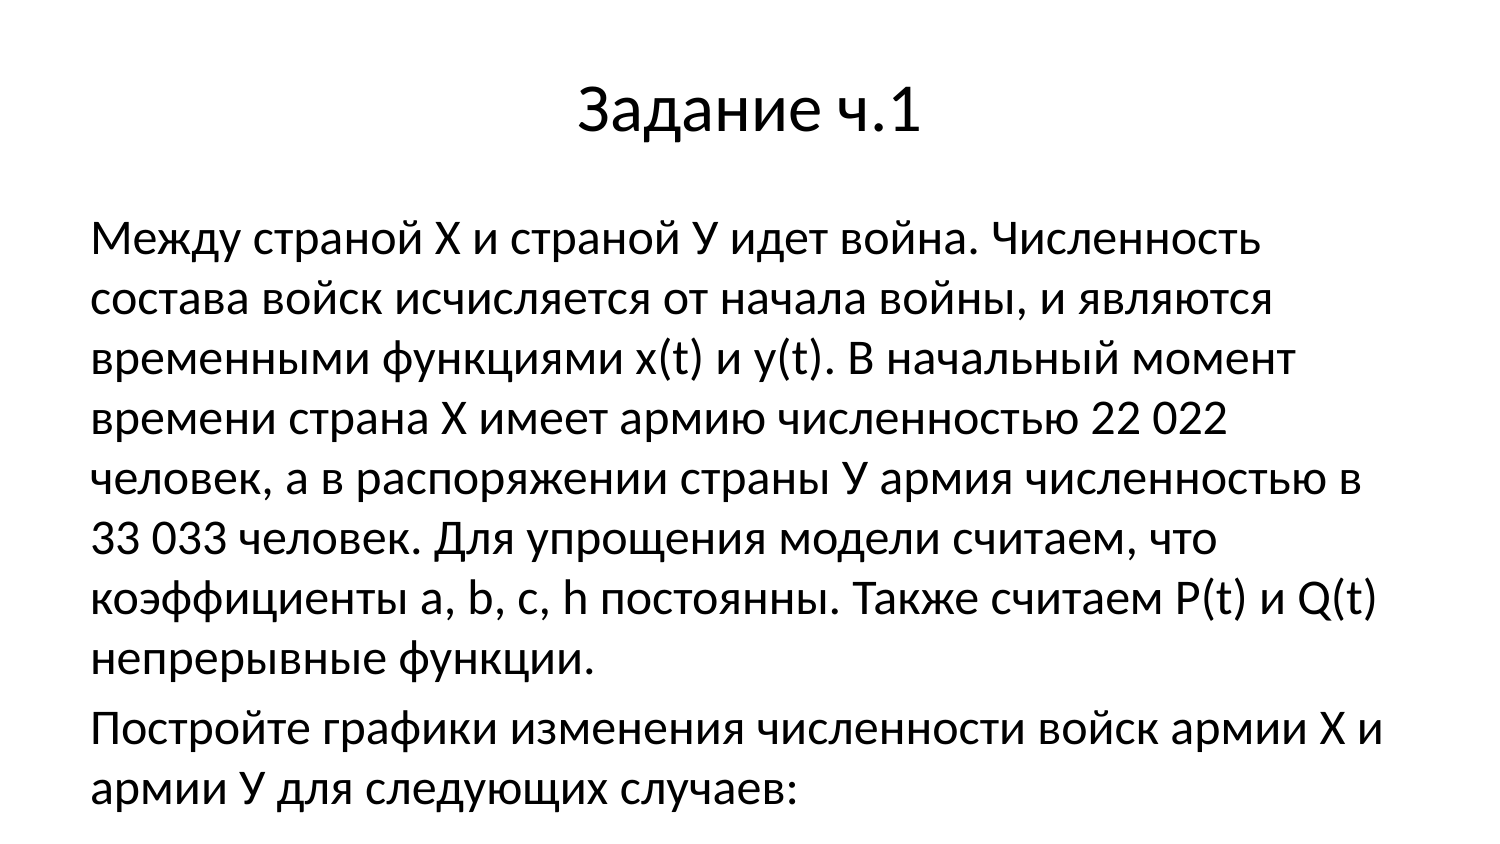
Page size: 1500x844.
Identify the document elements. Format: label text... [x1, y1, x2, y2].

title Задание ч.1 [75, 33, 1425, 175]
list Между страной Х и страной У идет война. Численность состава войск исчисляется от начала войны, и являются временными функциями x(t) и y(t). В начальный момент времени страна Х имеет армию численностью 22 022 человек, а в распоряжении страны У армия численностью в 33 033 человек. Для упрощения модели считаем, что коэффициенты a, b, c, h постоянны. Также считаем P(t) и Q(t) непрерывные функции. Постройте графики изменения численности войск армии Х и армии У для следующих случаев: [75, 196, 1425, 754]
